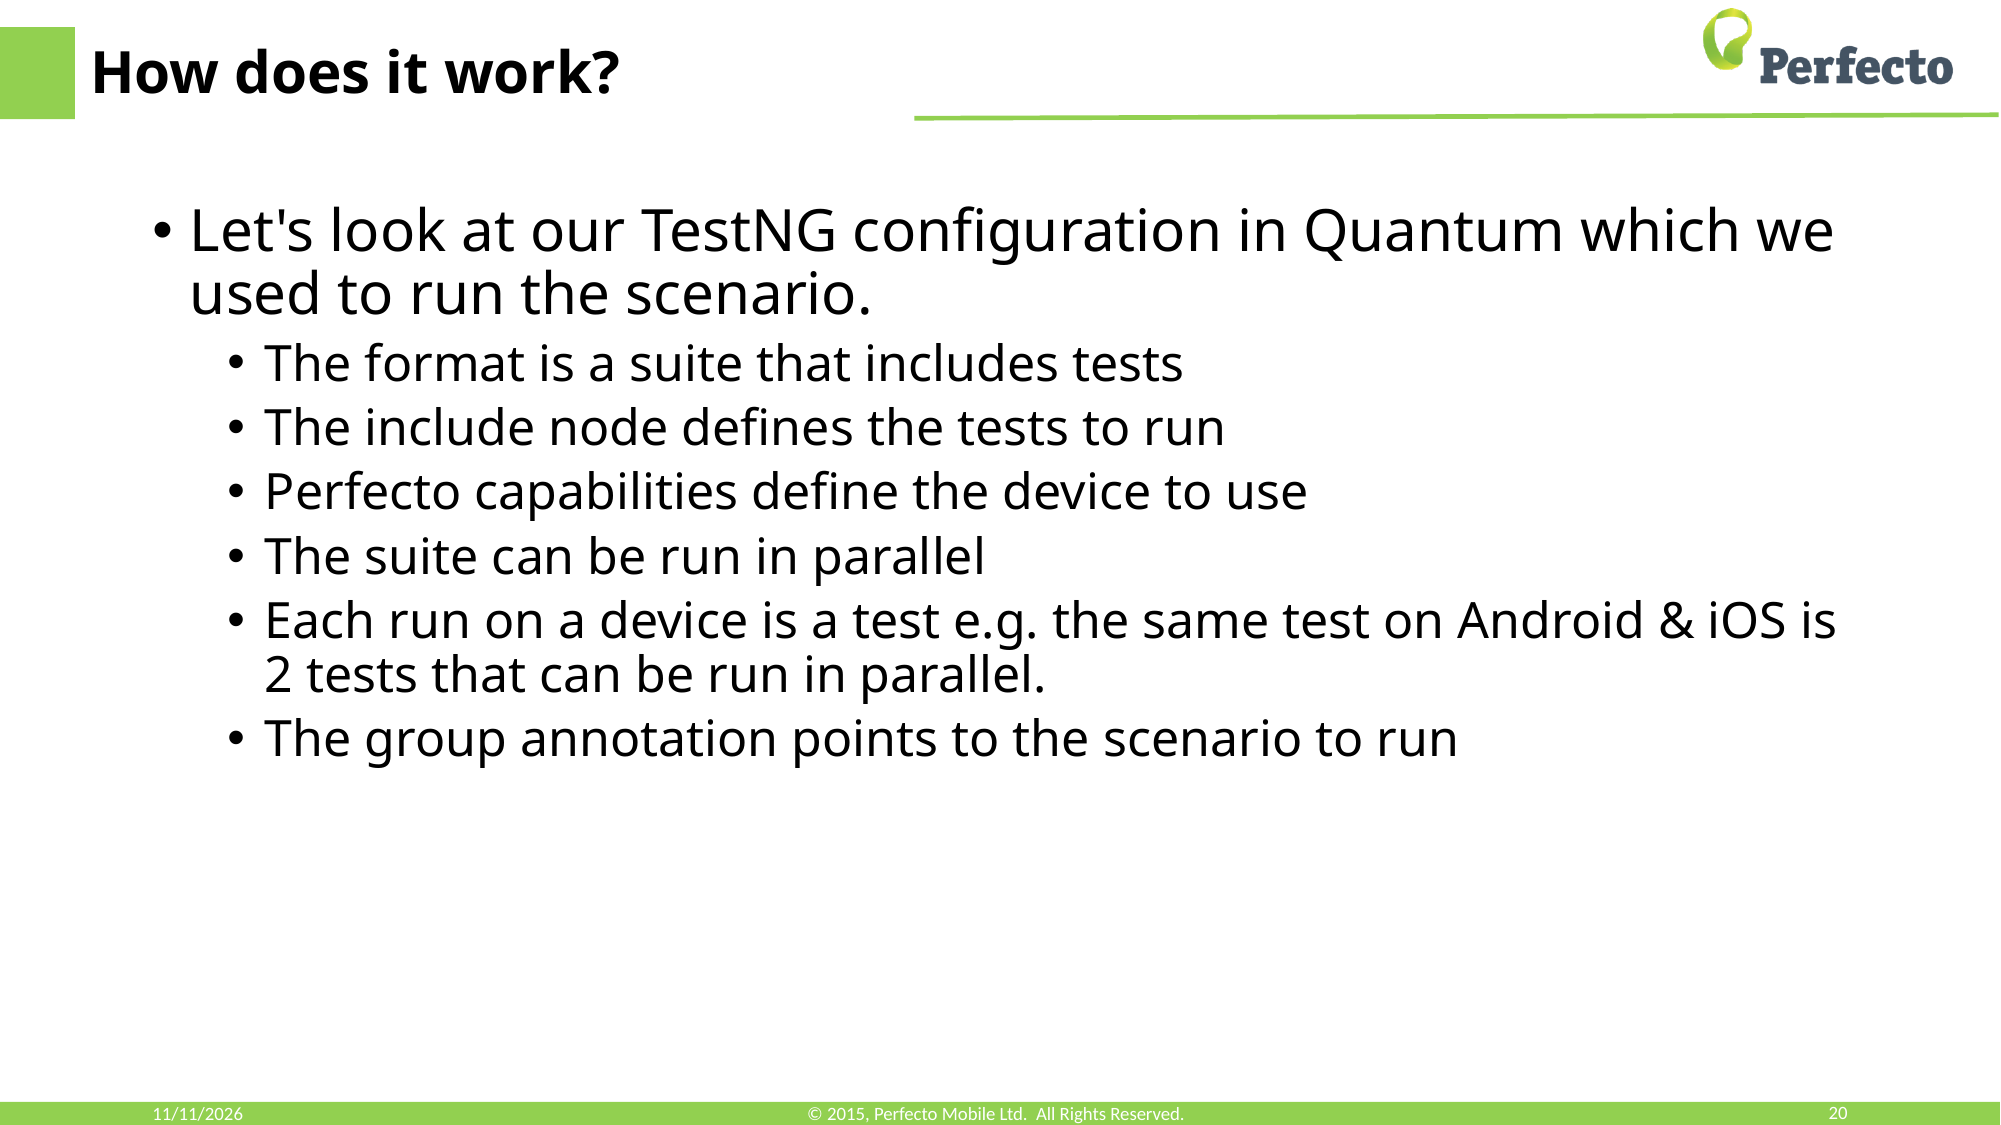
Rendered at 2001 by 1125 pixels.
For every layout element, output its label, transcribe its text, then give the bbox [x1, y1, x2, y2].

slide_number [137, 1089, 588, 1125]
slide_number 20 [1412, 1091, 1863, 1125]
picture [1701, 8, 1969, 89]
list Let's look at our TestNG configuration in Quantum which we used to run the scenario. The format is a suite that includes tests The include node defines the tests to run Perfecto capabilities define the device to use The suite can be run in parallel Each run on a device is a test e.g. the same test on Android & iOS is 2 tests that can be run in parallel. The group annotation points to the scenario to run [137, 193, 1863, 959]
footer © 2015, Perfecto Mobile Ltd. All Rights Reserved. [662, 1089, 1338, 1125]
title How does it work? [75, 9, 915, 140]
